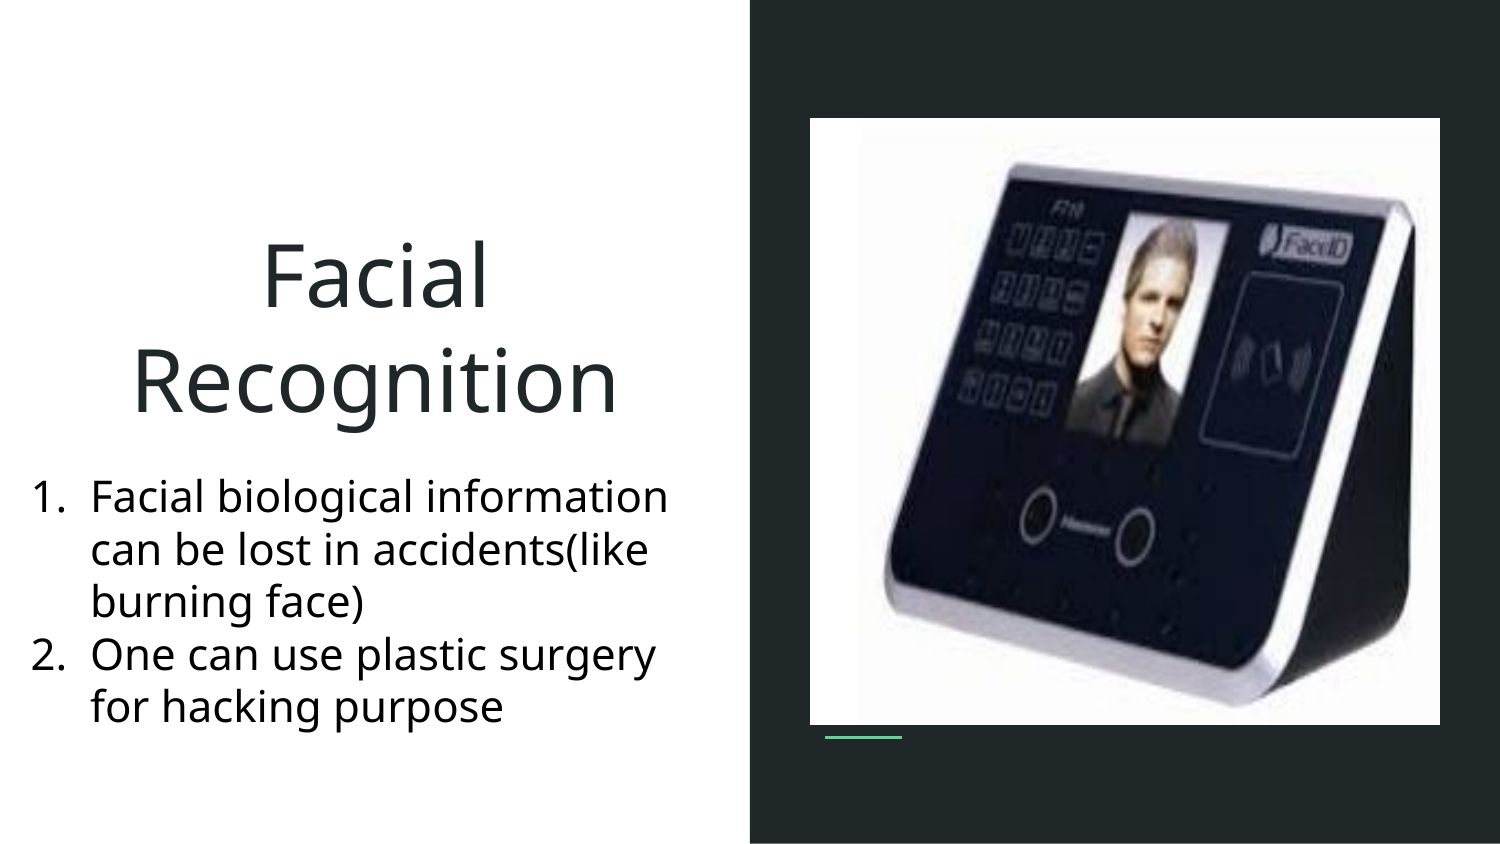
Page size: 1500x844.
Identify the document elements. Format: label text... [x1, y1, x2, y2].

title Facial Recognition [43, 197, 708, 446]
subtitle Facial biological information can be lost in accidents(like burning face) One can use plastic surgery for hacking purpose [0, 454, 708, 675]
picture [809, 118, 1440, 726]
